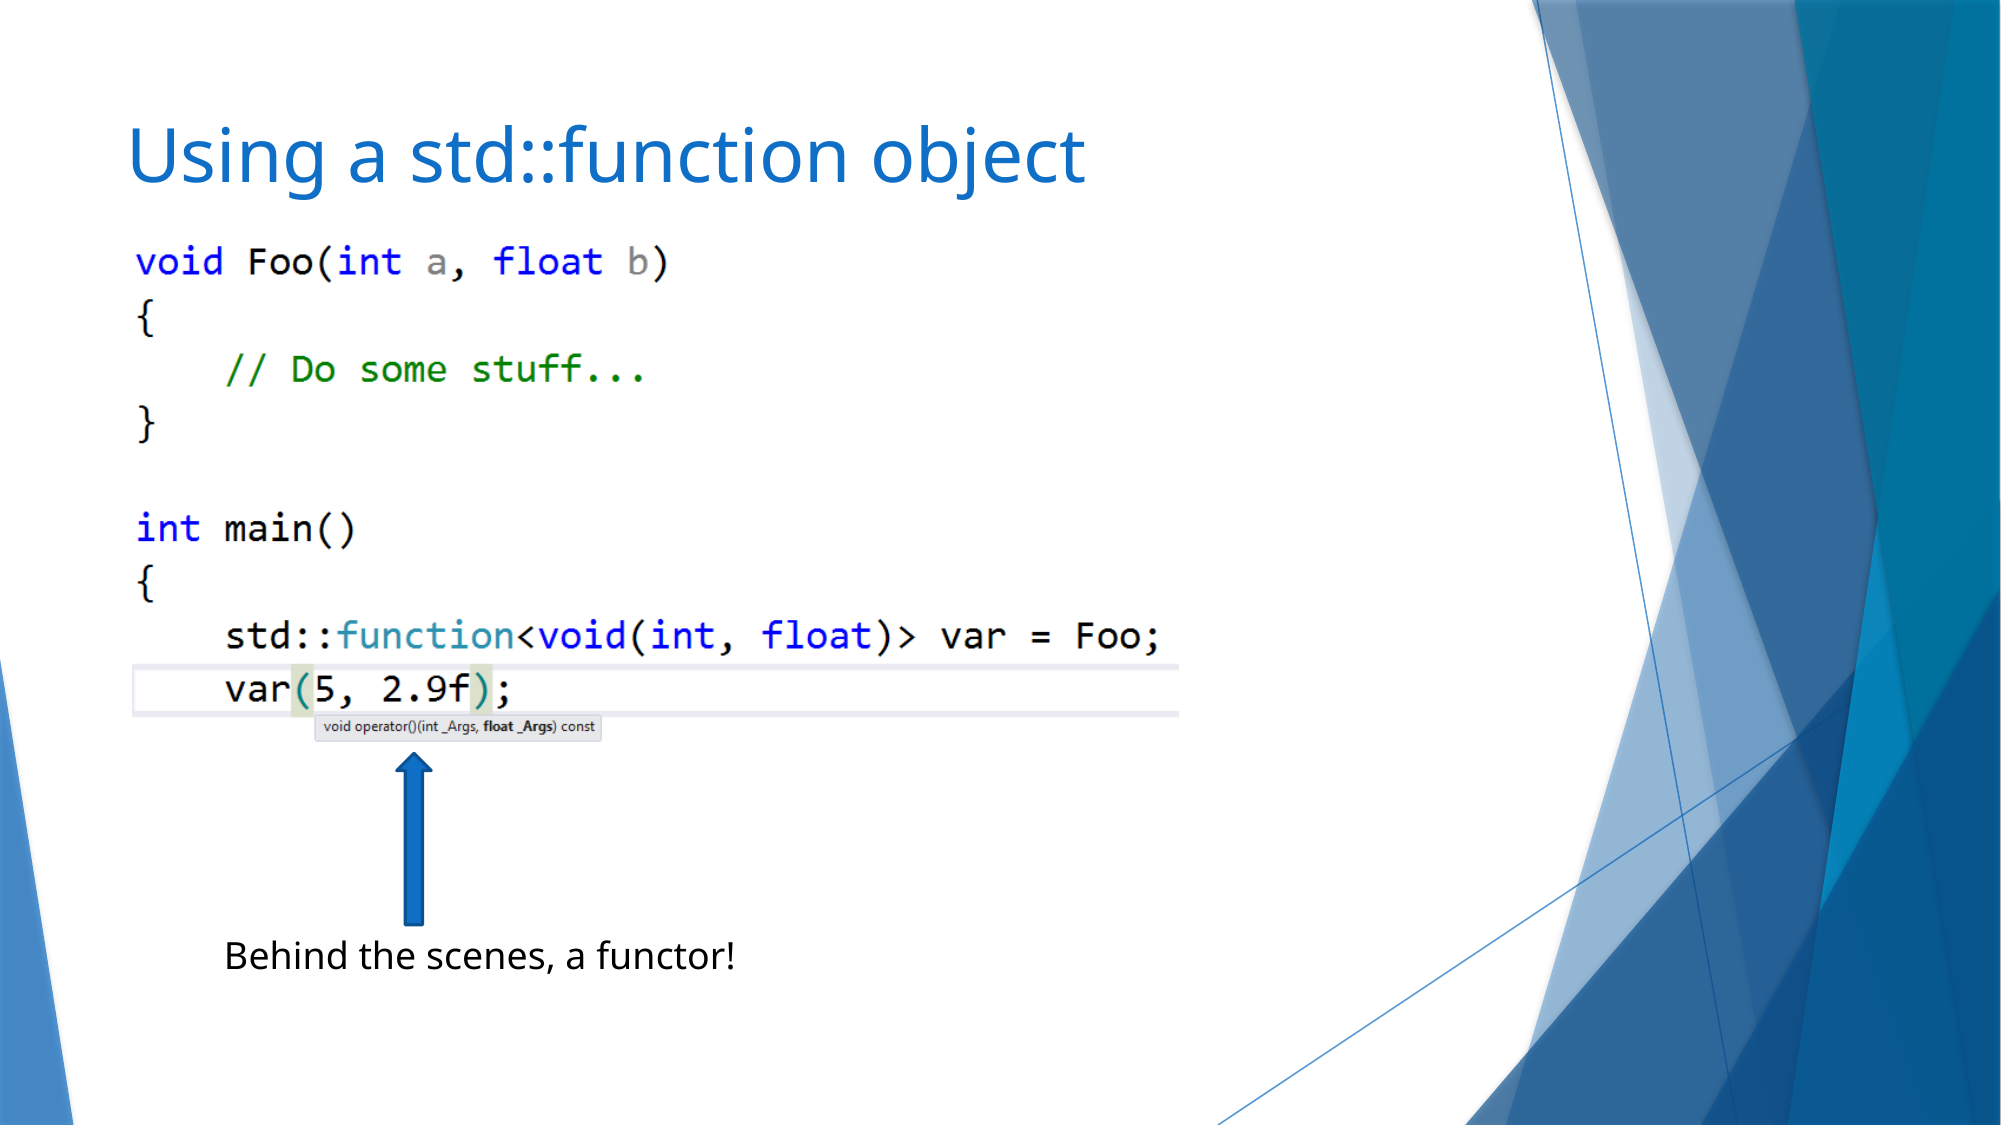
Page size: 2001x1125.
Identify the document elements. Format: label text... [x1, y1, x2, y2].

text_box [208, 752, 980, 986]
picture [131, 238, 1179, 764]
title Using a std::function object [111, 99, 1522, 221]
